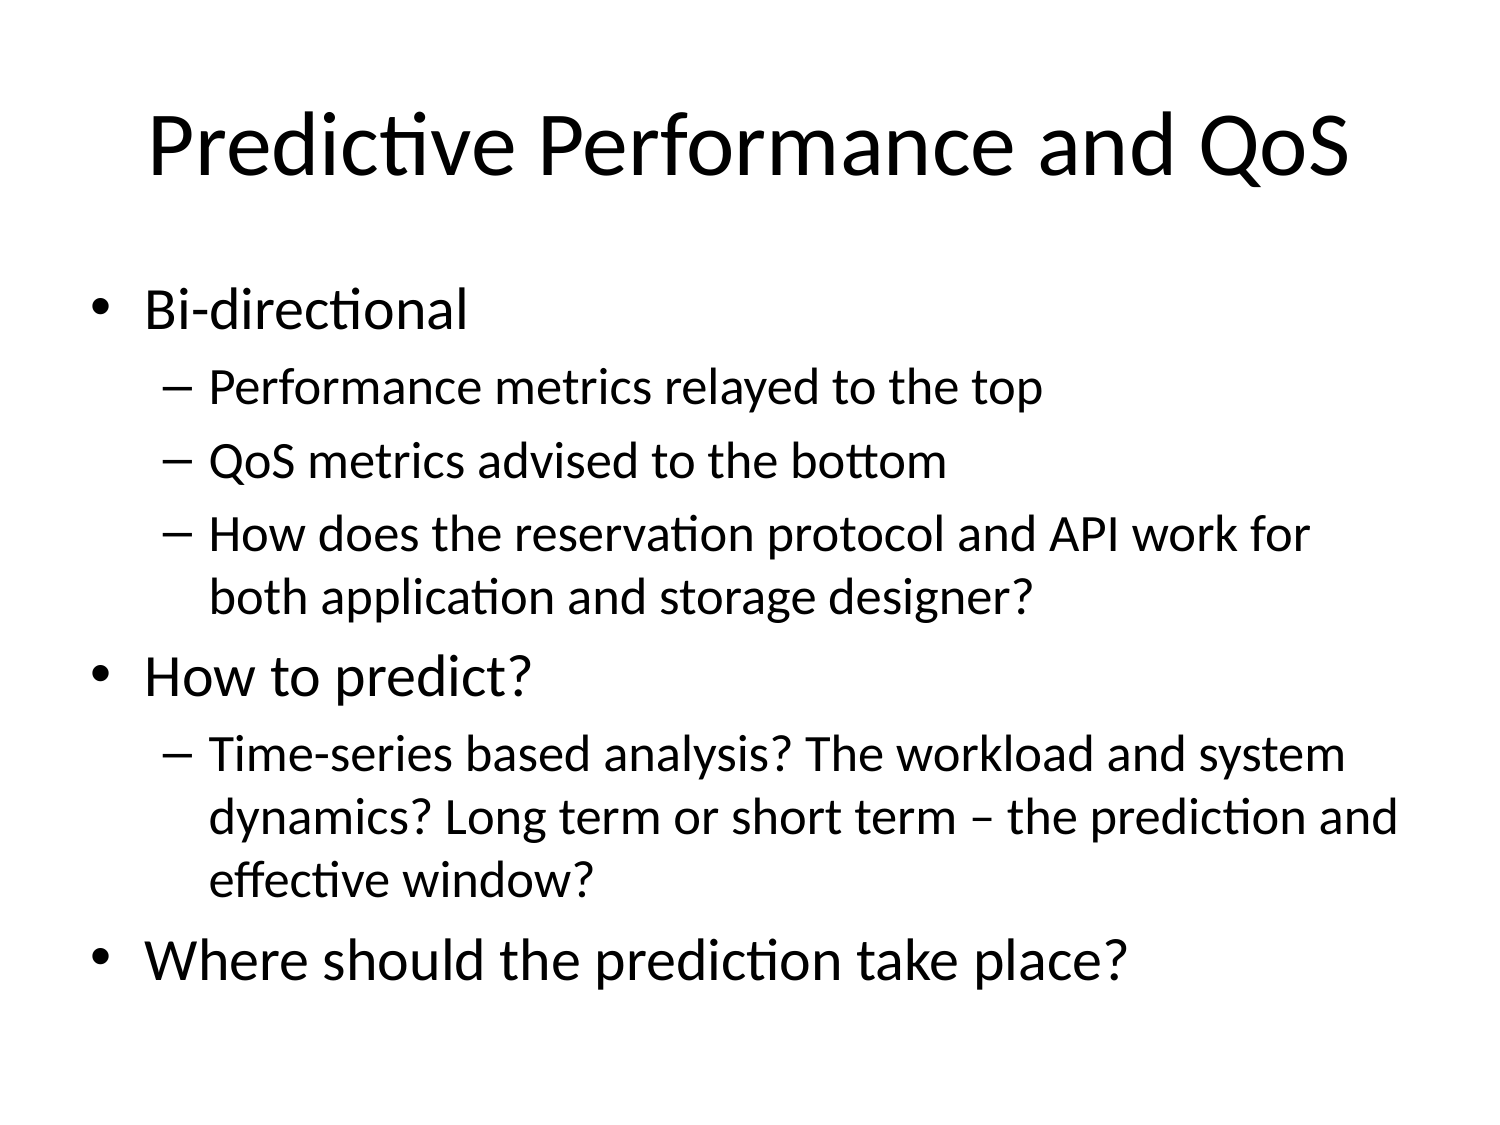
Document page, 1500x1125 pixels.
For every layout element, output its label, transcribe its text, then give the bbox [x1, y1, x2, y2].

list Bi-directional Performance metrics relayed to the top QoS metrics advised to the bottom How does the reservation protocol and API work for both application and storage designer? How to predict? Time-series based analysis? The workload and system dynamics? Long term or short term – the prediction and effective window? Where should the prediction take place? [75, 262, 1425, 1005]
title Predictive Performance and QoS [75, 45, 1425, 233]
